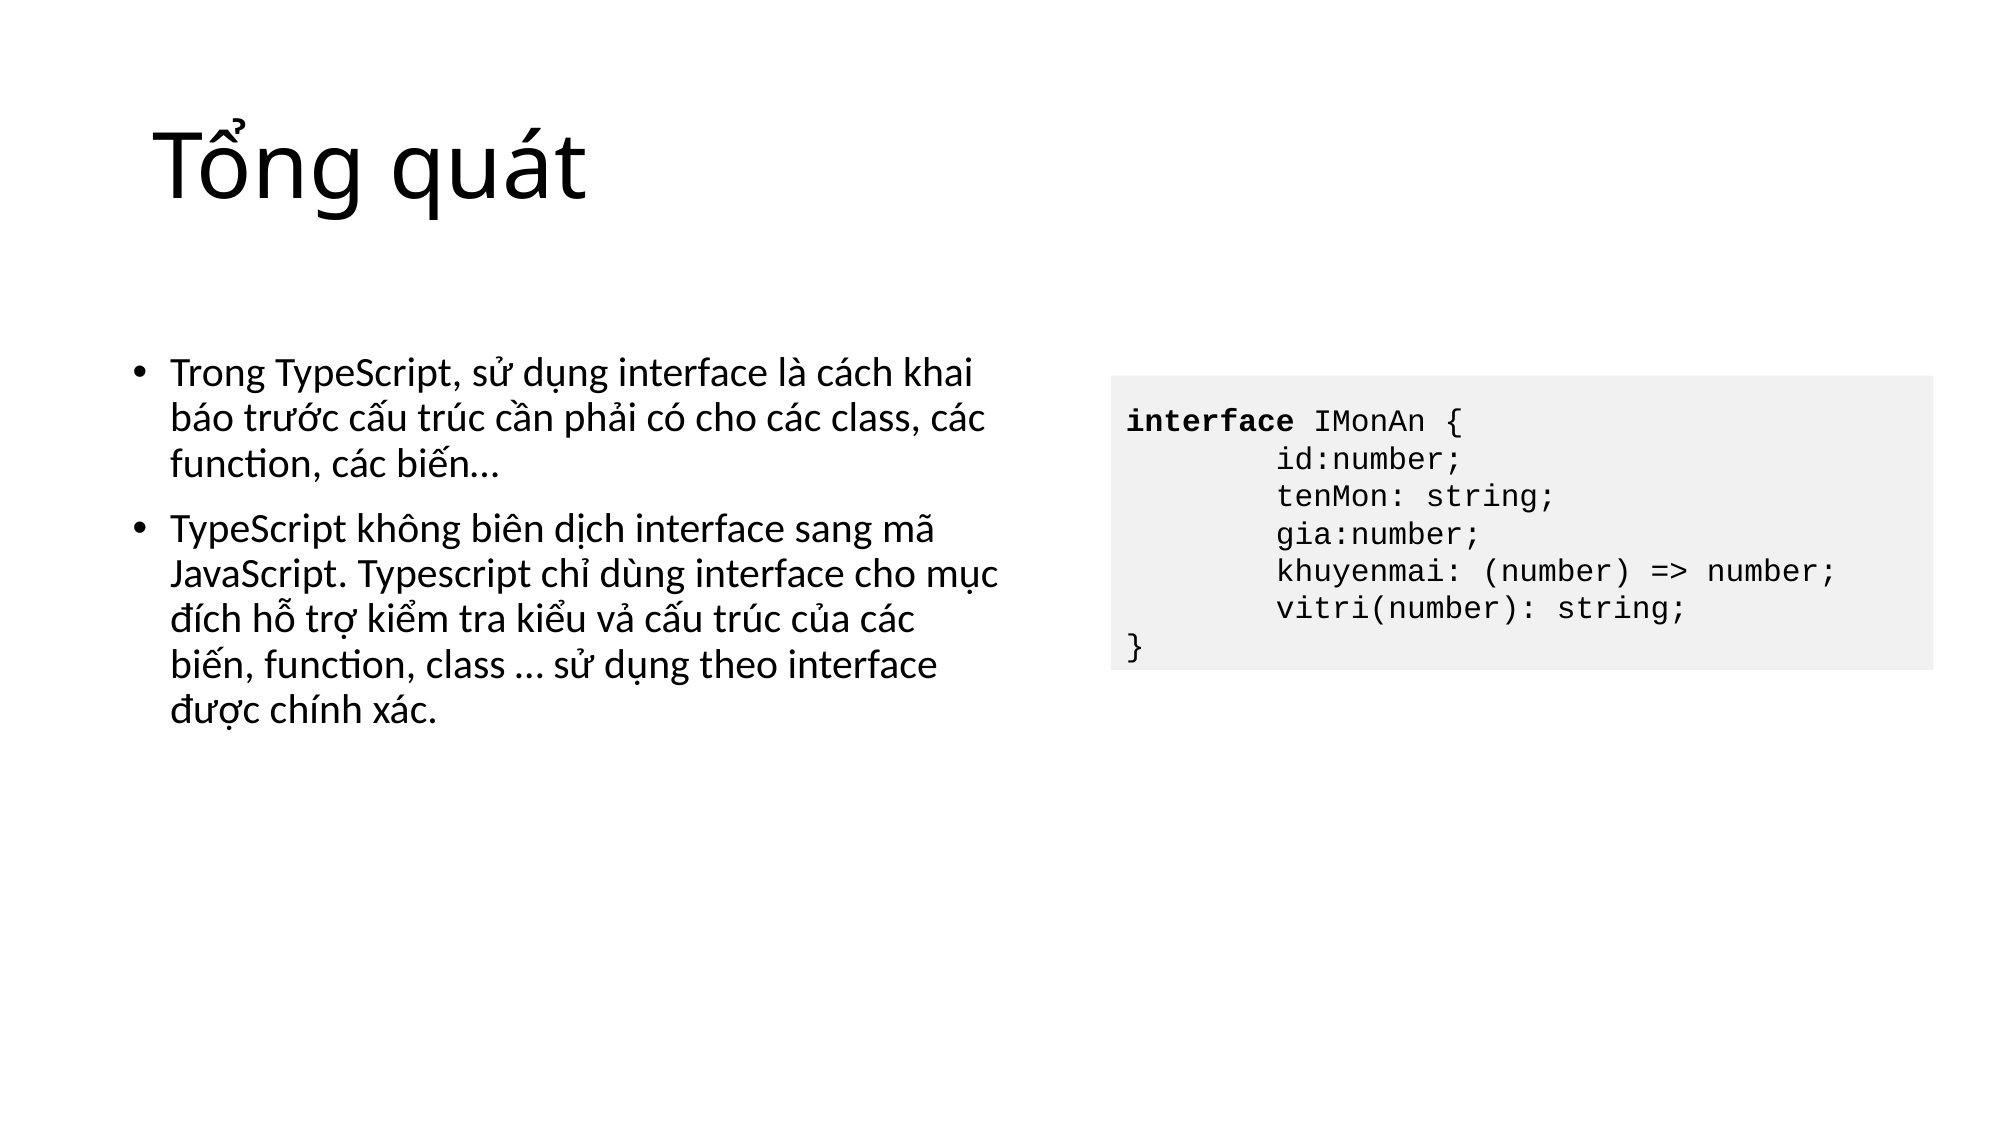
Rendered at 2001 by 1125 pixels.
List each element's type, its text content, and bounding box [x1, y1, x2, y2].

title Tổng quát [137, 59, 1863, 278]
text_box interface IMonAn { id:number; tenMon: string; gia:number; khuyenmai: (number) => number; vitri(number): string; } [1110, 375, 1934, 671]
list Trong TypeScript, sử dụng interface là cách khai báo trước cấu trúc cần phải có cho các class, các function, các biến… TypeScript không biên dịch interface sang mã JavaScript. Typescript chỉ dùng interface cho mục đích hỗ trợ kiểm tra kiểu vả cấu trúc của các biến, function, class … sử dụng theo interface được chính xác. [117, 343, 1025, 889]
